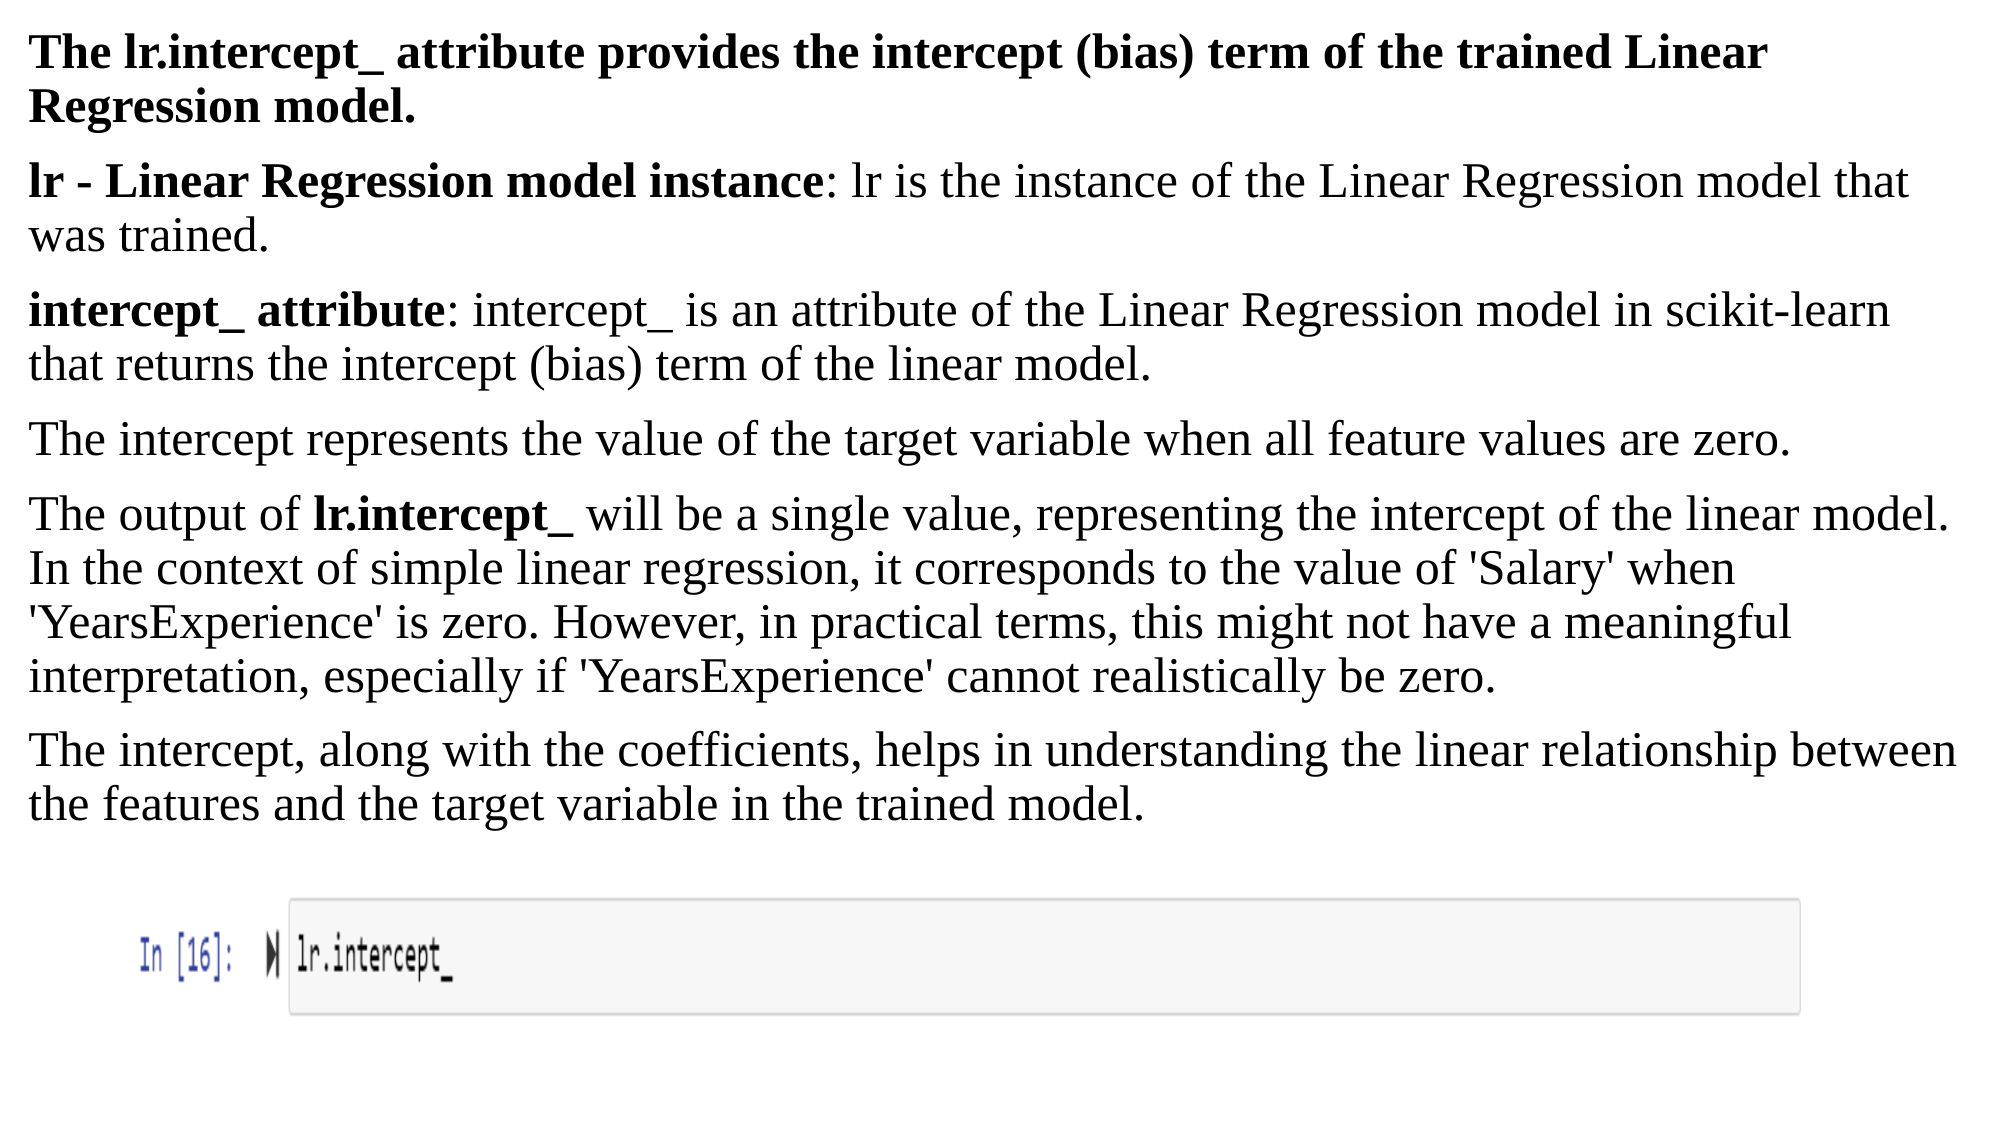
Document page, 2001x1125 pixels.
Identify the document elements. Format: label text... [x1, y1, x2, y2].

list The lr.intercept_ attribute provides the intercept (bias) term of the trained Linear Regression model. lr - Linear Regression model instance: lr is the instance of the Linear Regression model that was trained. intercept_ attribute: intercept_ is an attribute of the Linear Regression model in scikit-learn that returns the intercept (bias) term of the linear model. The intercept represents the value of the target variable when all feature values are zero. The output of lr.intercept_ will be a single value, representing the intercept of the linear model. In the context of simple linear regression, it corresponds to the value of 'Salary' when 'YearsExperience' is zero. However, in practical terms, this might not have a meaningful interpretation, especially if 'YearsExperience' cannot realistically be zero. The intercept, along with the coefficients, helps in understanding the linear relationship between the features and the target variable in the trained model. [13, 18, 1982, 1114]
picture [124, 857, 1806, 1032]
